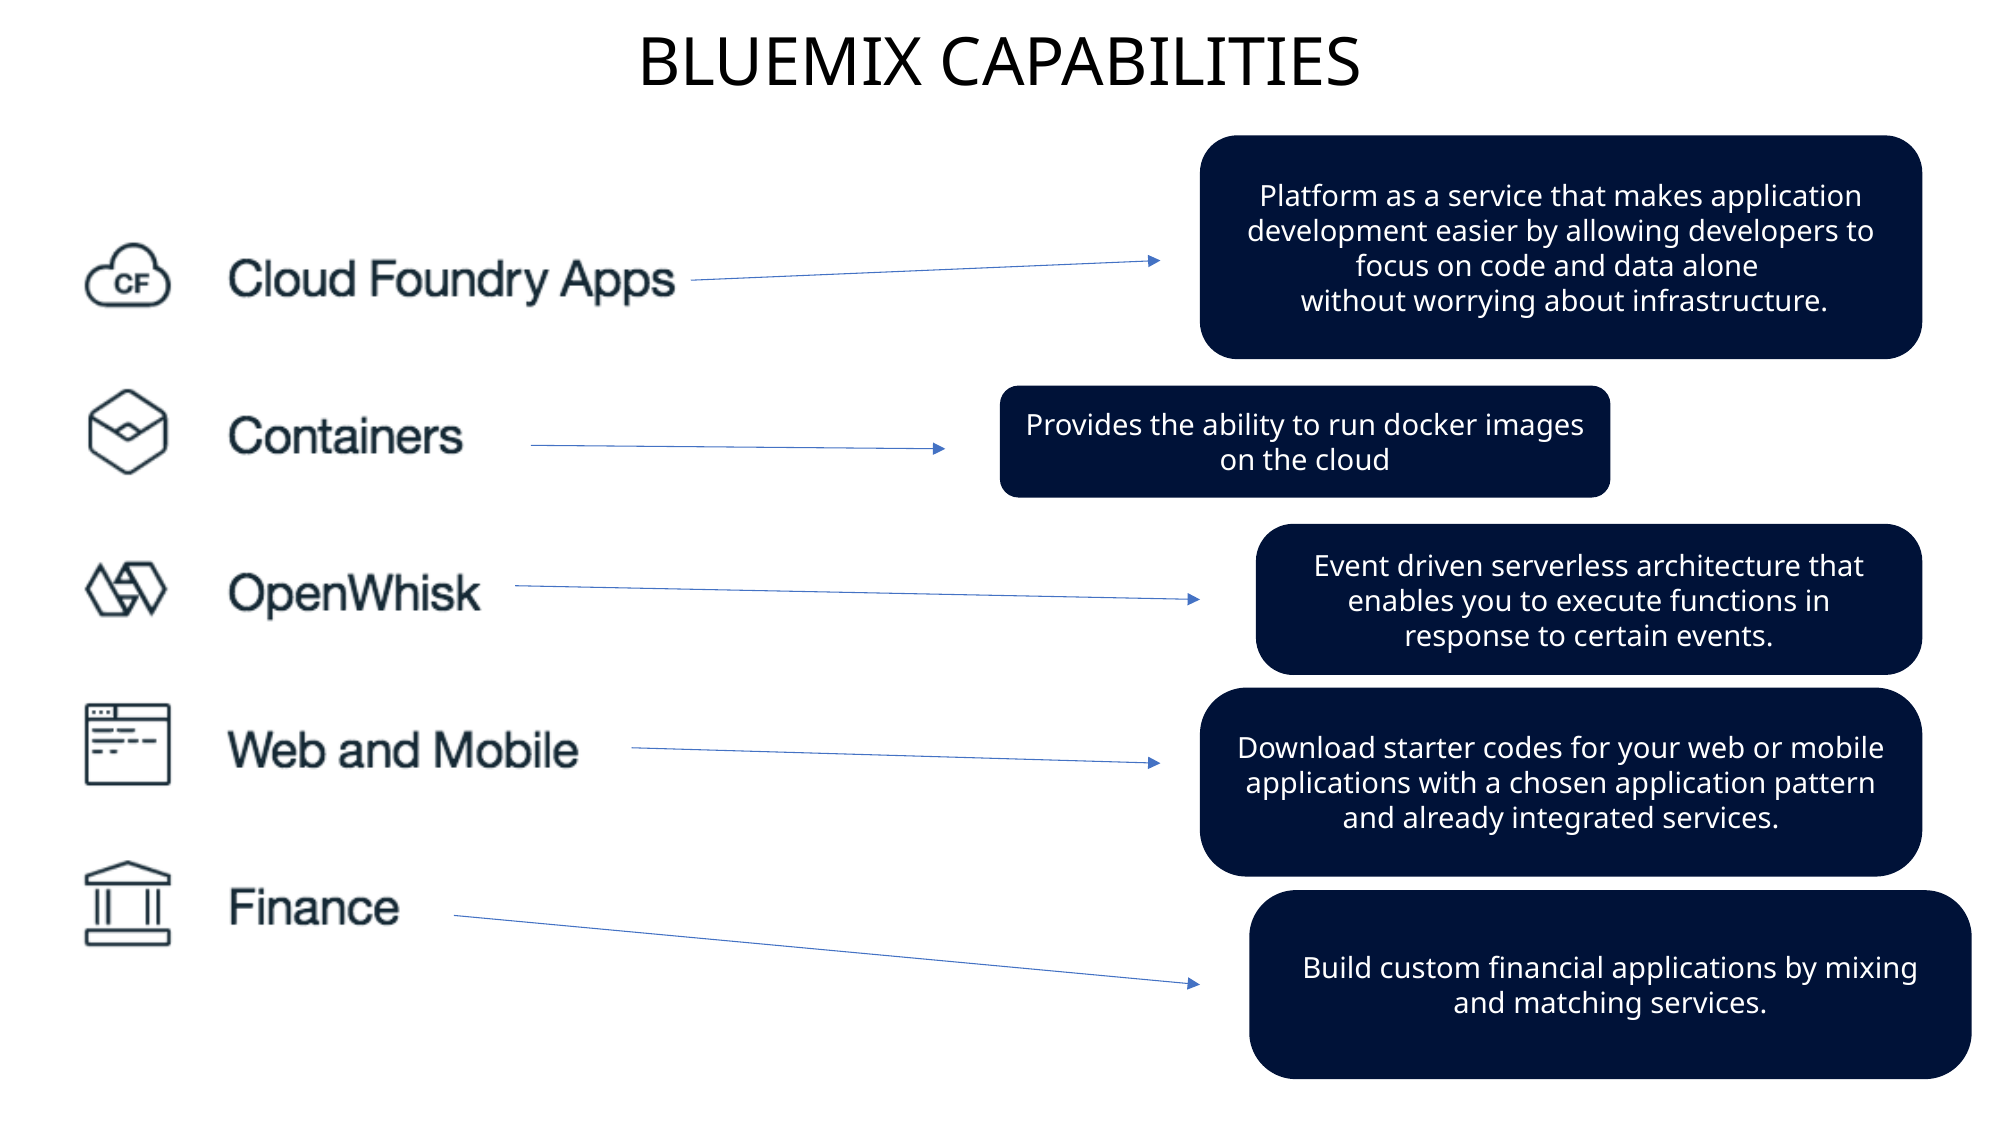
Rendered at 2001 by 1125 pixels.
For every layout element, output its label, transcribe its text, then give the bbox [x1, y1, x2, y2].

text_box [690, 260, 1161, 281]
text_box BLUEMIX CAPABILITIES [15, 11, 1985, 107]
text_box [631, 747, 1161, 764]
text_box Provides the ability to run docker images on the cloud [998, 384, 1612, 499]
text_box Download starter codes for your web or mobile applications with a chosen application pattern and already integrated services. [1198, 686, 1924, 878]
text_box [530, 445, 946, 449]
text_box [453, 915, 1200, 985]
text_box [515, 585, 1200, 600]
text_box Event driven serverless architecture that enables you to execute functions in response to certain events. [1254, 522, 1924, 677]
text_box Platform as a service that makes application development easier by allowing developers to focus on code and data alone without worrying about infrastructure. [1198, 134, 1924, 361]
text_box Build custom financial applications by mixing and matching services. [1248, 889, 1973, 1081]
picture [21, 217, 861, 1080]
